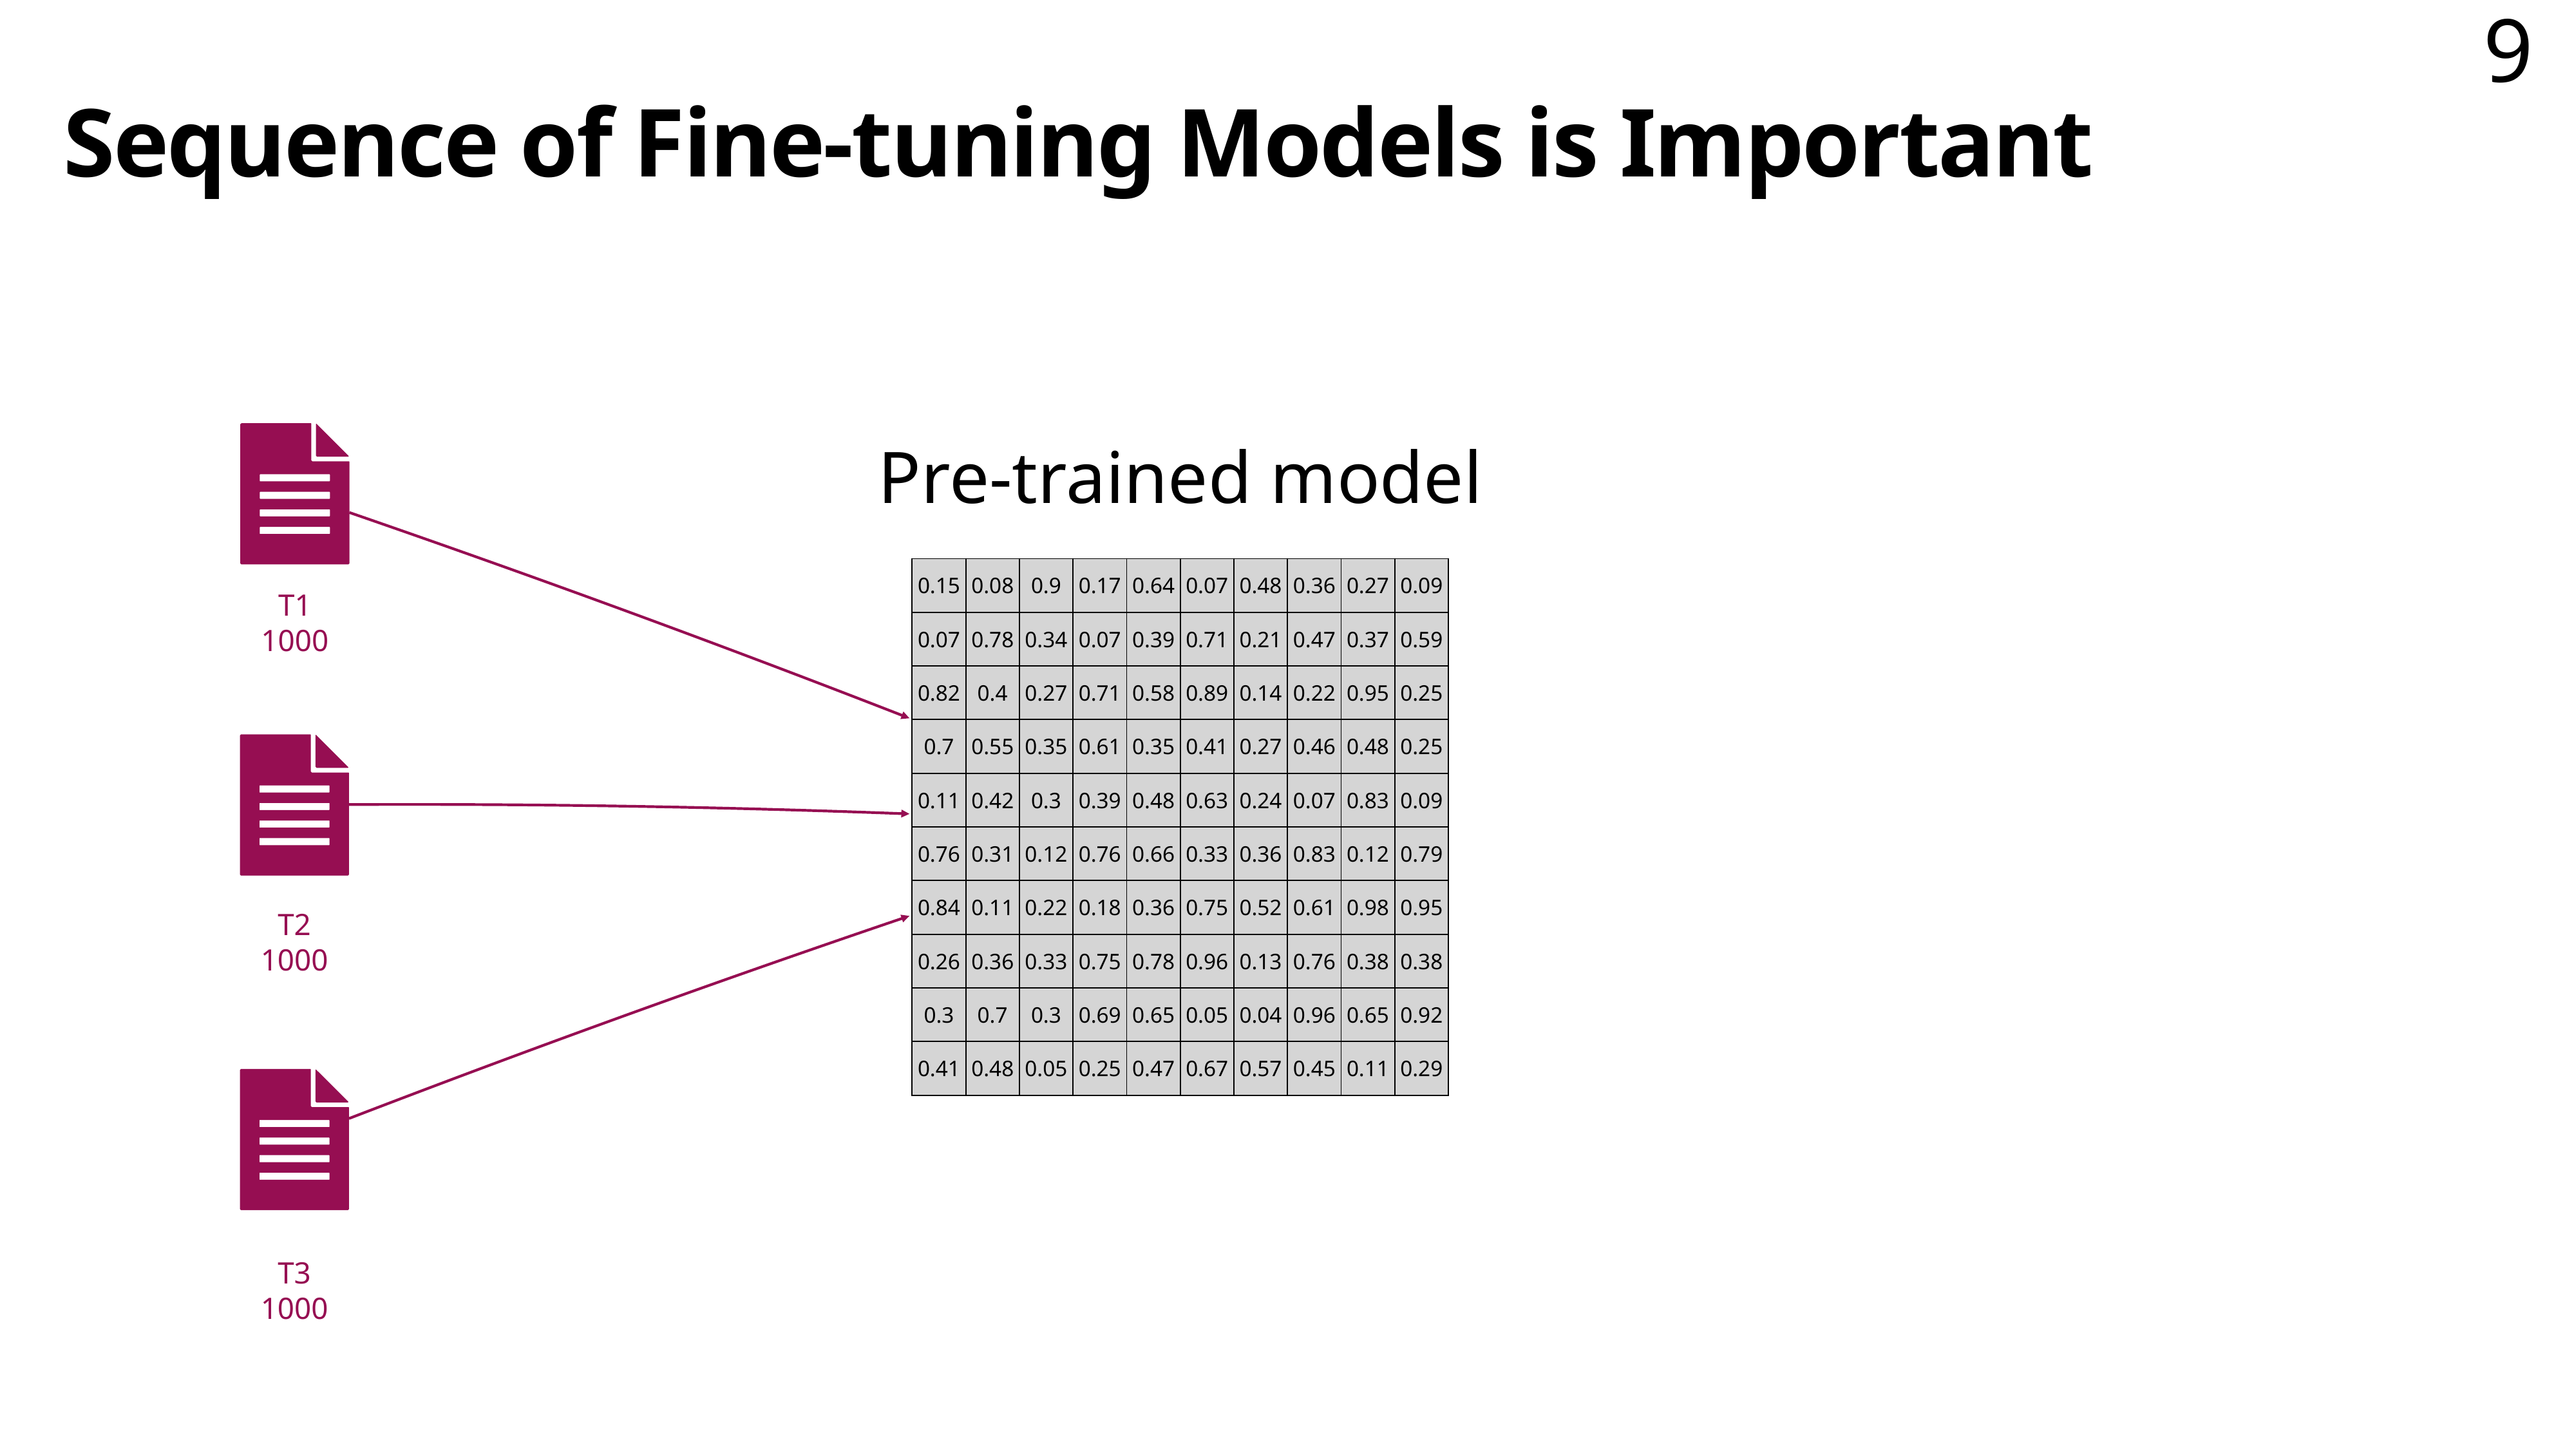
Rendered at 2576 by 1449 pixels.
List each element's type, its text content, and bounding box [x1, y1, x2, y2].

table_cell 0.69 [1074, 989, 1126, 1041]
table_cell 0.27 [1020, 667, 1072, 719]
table_cell 0.25 [1074, 1042, 1126, 1095]
table_cell 0.29 [1396, 1042, 1448, 1095]
table_cell 0.79 [1396, 828, 1448, 880]
table_cell 0.48 [1127, 774, 1180, 826]
table_cell 0.95 [1341, 667, 1394, 719]
table_header 0.27 [1341, 559, 1394, 612]
table_cell 0.07 [913, 613, 965, 665]
table_cell 0.92 [1396, 989, 1448, 1041]
table_header 0.9 [1020, 559, 1072, 612]
table_cell 0.95 [1396, 881, 1448, 934]
table_cell 0.22 [1020, 881, 1072, 934]
table_cell 0.84 [913, 881, 965, 934]
text_box [240, 423, 350, 565]
table_cell 0.26 [913, 935, 965, 987]
table_cell 0.39 [1074, 774, 1126, 826]
table_cell 0.7 [967, 989, 1019, 1041]
table_cell 0.96 [1181, 935, 1233, 987]
table_cell 0.48 [967, 1042, 1019, 1095]
table_cell 0.33 [1020, 935, 1072, 987]
table_cell 0.63 [1181, 774, 1233, 826]
table_cell 0.76 [1288, 935, 1341, 987]
table_cell 0.11 [913, 774, 965, 826]
table_cell 0.05 [1020, 1042, 1072, 1095]
table_cell 0.61 [1074, 720, 1126, 773]
table_cell 0.12 [1341, 828, 1394, 880]
table_cell 0.75 [1181, 881, 1233, 934]
table_cell 0.58 [1127, 667, 1180, 719]
table_cell 0.75 [1074, 935, 1126, 987]
table_cell 0.47 [1127, 1042, 1180, 1095]
table_cell 0.78 [967, 613, 1019, 665]
table_cell 0.11 [1341, 1042, 1394, 1095]
table_cell 0.76 [913, 828, 965, 880]
table_cell 0.83 [1288, 828, 1341, 880]
table_cell 0.66 [1127, 828, 1180, 880]
table_cell 0.67 [1181, 1042, 1233, 1095]
table_cell 0.31 [967, 828, 1019, 880]
text_box Pre-trained model [873, 427, 1488, 524]
table_cell 0.36 [1235, 828, 1287, 880]
table_cell 0.89 [1181, 667, 1233, 719]
table_cell 0.42 [967, 774, 1019, 826]
table_cell 0.82 [913, 667, 965, 719]
table_cell 0.52 [1235, 881, 1287, 934]
table_cell 0.71 [1181, 613, 1233, 665]
text_box T1 1000 [228, 581, 362, 663]
table_cell 0.24 [1235, 774, 1287, 826]
text_box [348, 804, 910, 818]
table_header 0.17 [1074, 559, 1126, 612]
table_cell 0.55 [967, 720, 1019, 773]
table_cell 0.25 [1396, 667, 1448, 719]
text_box T3 1000 [227, 1249, 361, 1331]
table_header 0.07 [1181, 559, 1233, 612]
table_cell 0.22 [1288, 667, 1341, 719]
table_cell 0.71 [1074, 667, 1126, 719]
table_cell 0.57 [1235, 1042, 1287, 1095]
table_cell 0.4 [967, 667, 1019, 719]
table_cell 0.3 [1020, 774, 1072, 826]
table_cell 0.46 [1288, 720, 1341, 773]
table_cell 0.13 [1235, 935, 1287, 987]
table_cell 0.18 [1074, 881, 1126, 934]
table_cell 0.07 [1074, 613, 1126, 665]
table_cell 0.34 [1020, 613, 1072, 665]
table_cell 0.78 [1127, 935, 1180, 987]
table_header 0.64 [1127, 559, 1180, 612]
title Sequence of Fine-tuning Models is Important [57, 99, 2380, 251]
table_cell 0.98 [1341, 881, 1394, 934]
table_cell 0.35 [1127, 720, 1180, 773]
table_cell 0.39 [1127, 613, 1180, 665]
text_box [2288, 0, 2576, 119]
table_cell 0.05 [1181, 989, 1233, 1041]
table_cell 0.47 [1288, 613, 1341, 665]
table_cell 0.45 [1288, 1042, 1341, 1095]
text_box [349, 512, 910, 719]
table_cell 0.37 [1341, 613, 1394, 665]
table_header 0.09 [1396, 559, 1448, 612]
table_header 0.48 [1235, 559, 1287, 612]
table_cell 0.33 [1181, 828, 1233, 880]
table_cell 0.65 [1341, 989, 1394, 1041]
table_cell 0.38 [1341, 935, 1394, 987]
table_cell 0.11 [967, 881, 1019, 934]
table_cell 0.61 [1288, 881, 1341, 934]
table_cell 0.36 [1127, 881, 1180, 934]
table_cell 0.36 [967, 935, 1019, 987]
table_header 0.15 [913, 559, 965, 612]
table_cell 0.41 [1181, 720, 1233, 773]
table_cell 0.41 [913, 1042, 965, 1095]
table_cell 0.76 [1074, 828, 1126, 880]
table_cell 0.59 [1396, 613, 1448, 665]
text_box [240, 734, 349, 876]
table_cell 0.96 [1288, 989, 1341, 1041]
text_box [240, 1068, 349, 1211]
table_cell 0.3 [913, 989, 965, 1041]
table_cell 0.83 [1341, 774, 1394, 826]
table_cell 0.21 [1235, 613, 1287, 665]
table_cell 0.09 [1396, 774, 1448, 826]
table_cell 0.27 [1235, 720, 1287, 773]
table_cell 0.35 [1020, 720, 1072, 773]
table_header 0.08 [967, 559, 1019, 612]
table_cell 0.3 [1020, 989, 1072, 1041]
table_cell 0.14 [1235, 667, 1287, 719]
table_cell 0.07 [1288, 774, 1341, 826]
table_cell 0.48 [1341, 720, 1394, 773]
text_box [348, 914, 910, 1119]
table_cell 0.38 [1396, 935, 1448, 987]
text_box T2 1000 [227, 900, 361, 982]
table_cell 0.7 [913, 720, 965, 773]
table_header 0.36 [1288, 559, 1341, 612]
table_cell 0.65 [1127, 989, 1180, 1041]
table_cell 0.25 [1396, 720, 1448, 773]
table_cell 0.04 [1235, 989, 1287, 1041]
table_cell 0.12 [1020, 828, 1072, 880]
